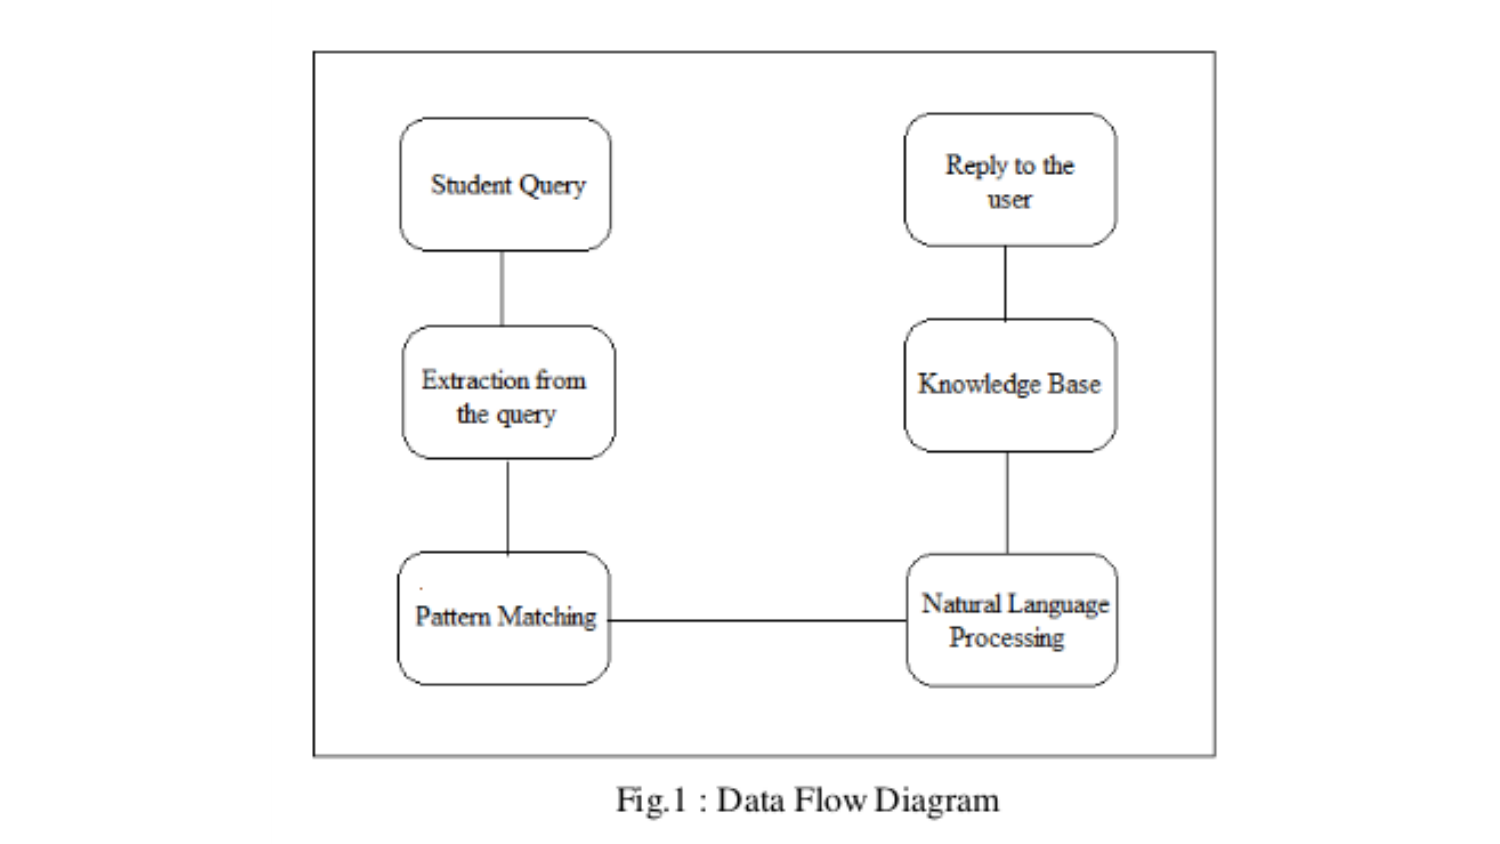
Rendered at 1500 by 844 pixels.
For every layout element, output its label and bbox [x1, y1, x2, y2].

picture [270, 0, 1265, 844]
